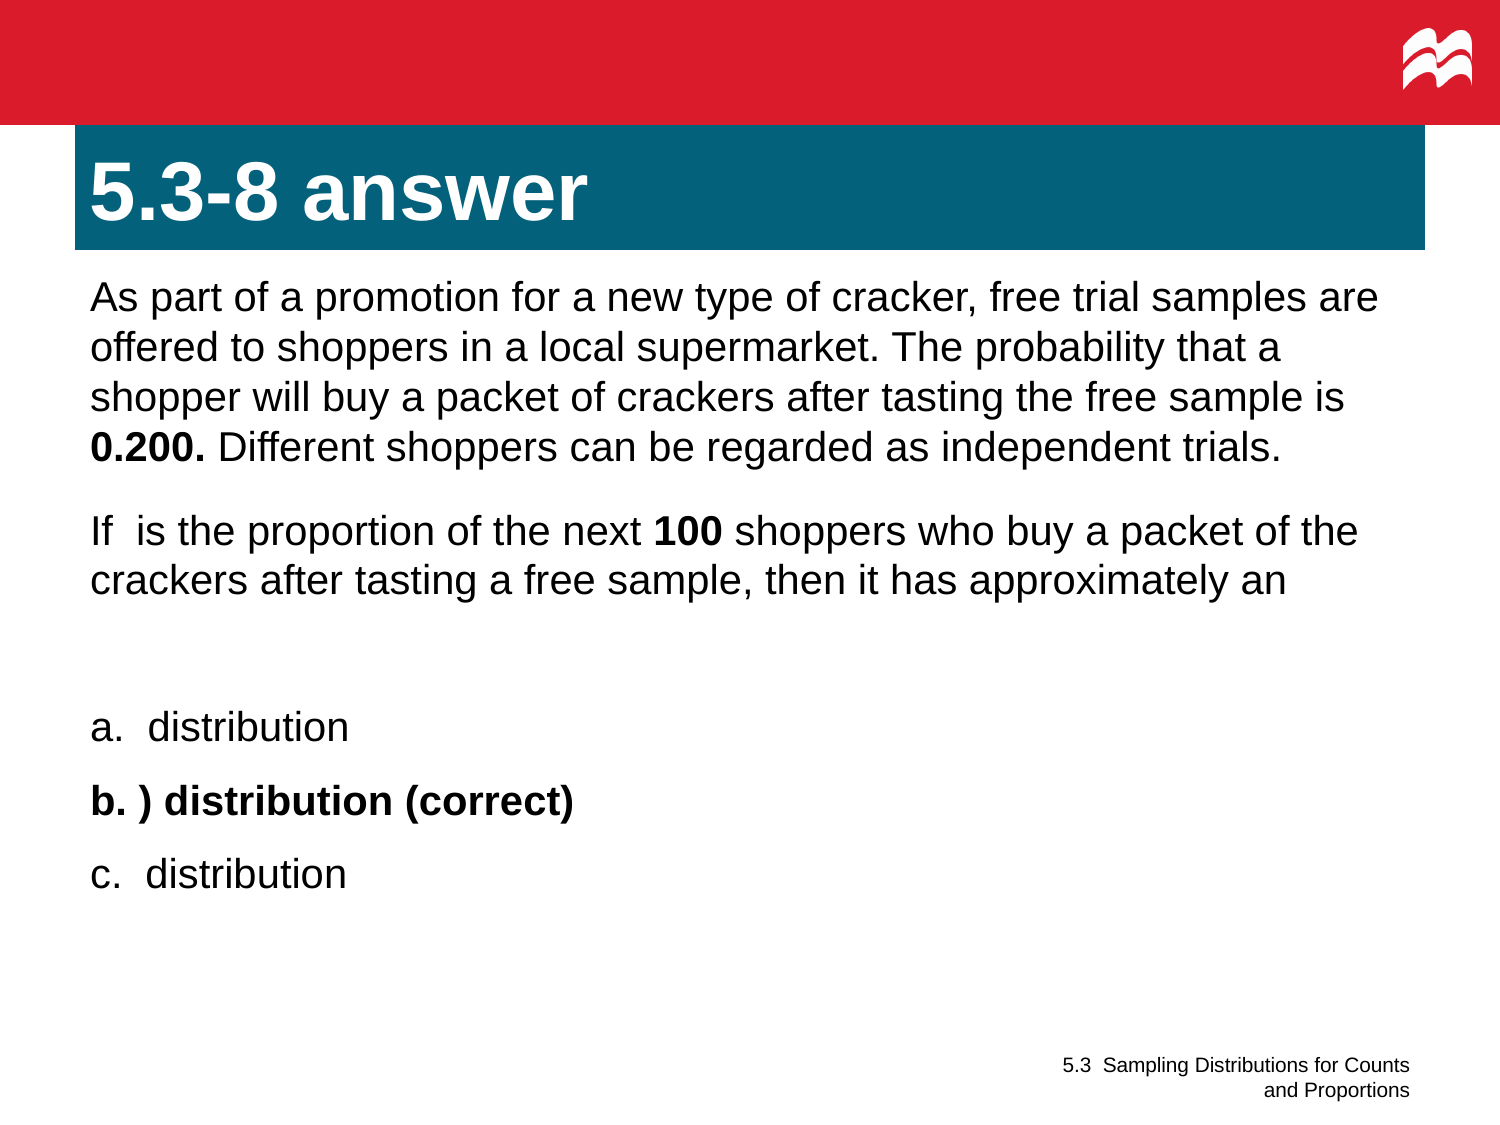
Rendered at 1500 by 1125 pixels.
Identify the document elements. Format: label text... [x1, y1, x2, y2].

picture [1403, 28, 1472, 90]
title 5.3-8 answer [75, 125, 1425, 250]
footer 5.3 Sampling Distributions for Counts and Proportions [1039, 1074, 1425, 1110]
